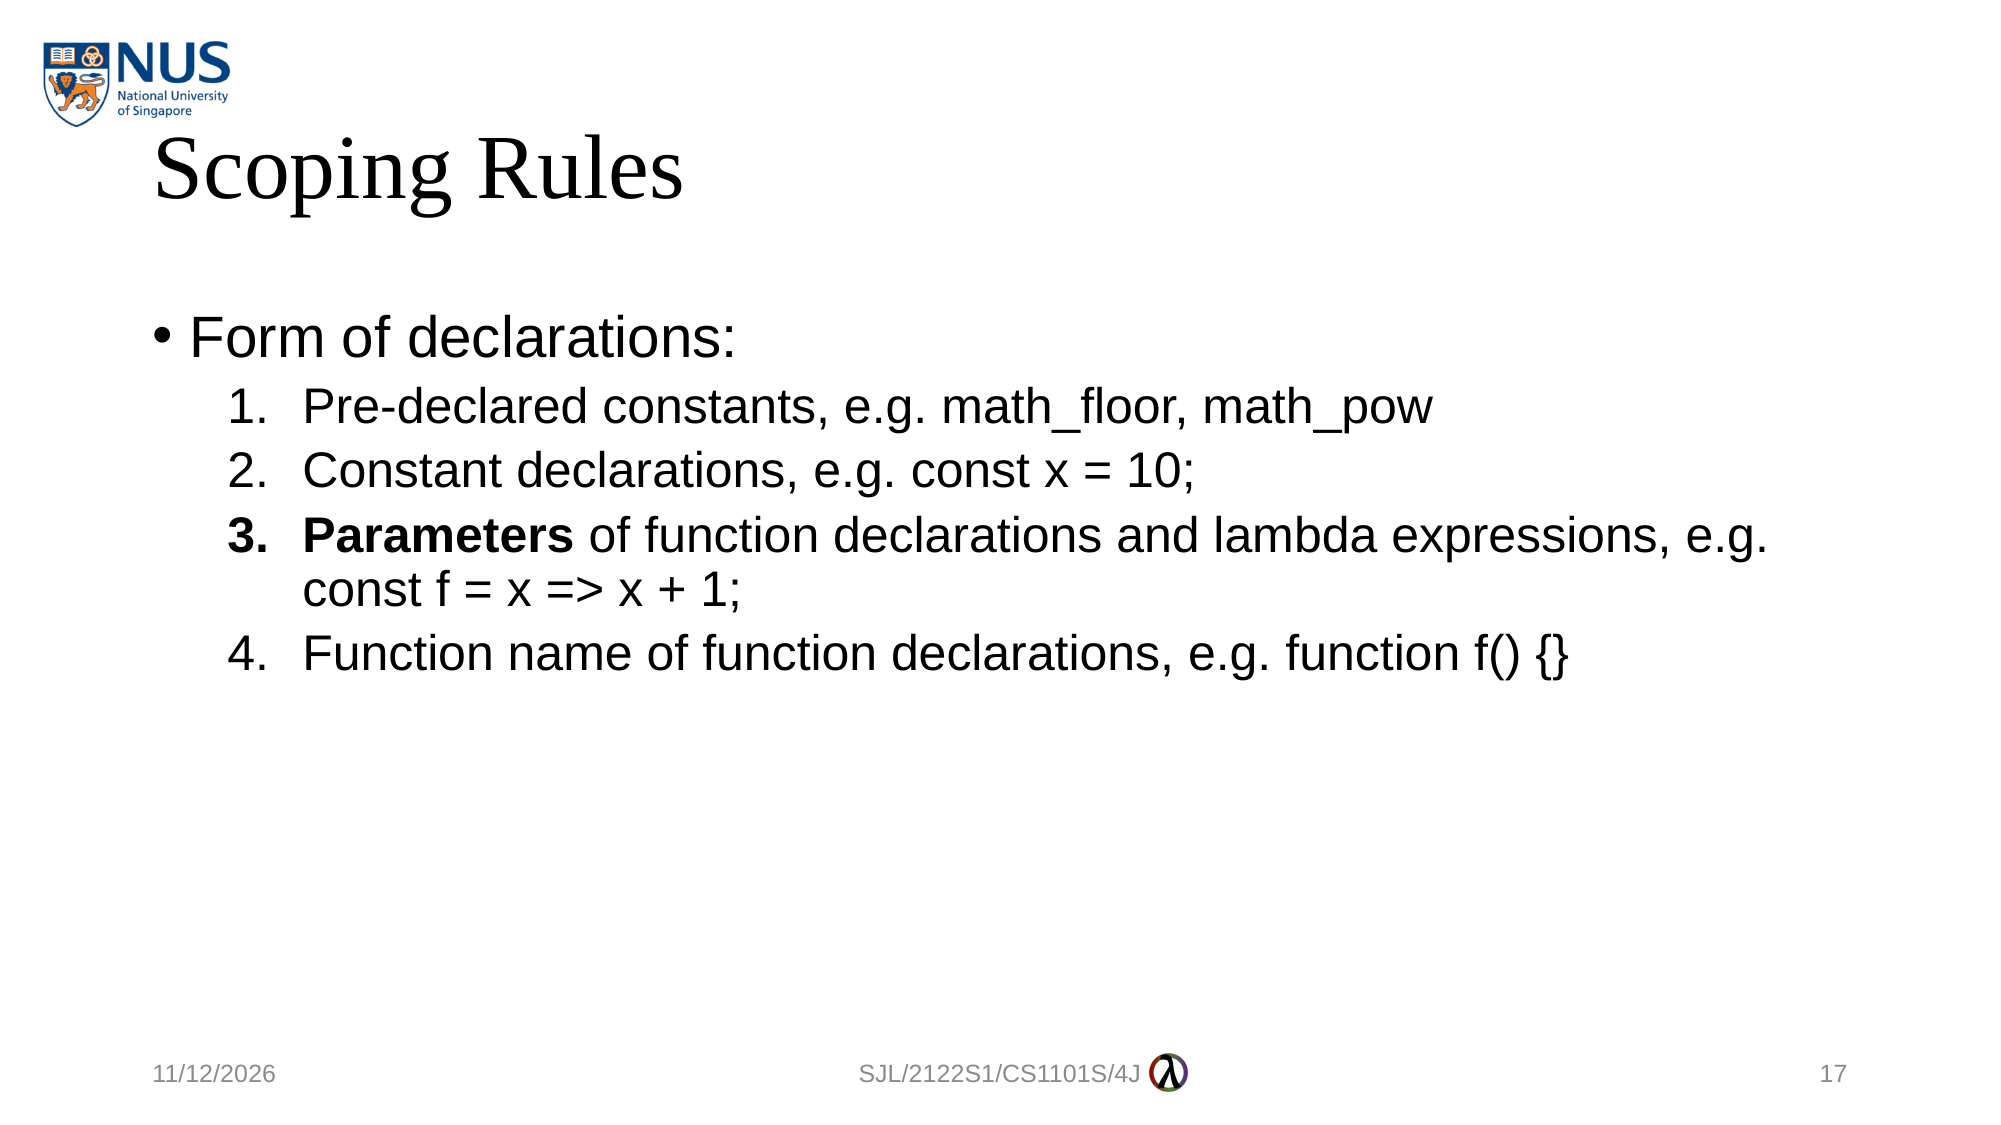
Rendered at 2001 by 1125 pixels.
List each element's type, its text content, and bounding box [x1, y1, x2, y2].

title Scoping Rules [137, 59, 1863, 278]
picture [0, 14, 250, 154]
slide_number 17 [1412, 1042, 1863, 1103]
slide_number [137, 1042, 588, 1103]
list Form of declarations: Pre-declared constants, e.g. math_floor, math_pow Constant declarations, e.g. const x = 10; Parameters of function declarations and lambda expressions, e.g. const f = x => x + 1; Function name of function declarations, e.g. function f() {} [137, 299, 1863, 1014]
footer SJL/2122S1/CS1101S/4J [662, 1042, 1338, 1103]
